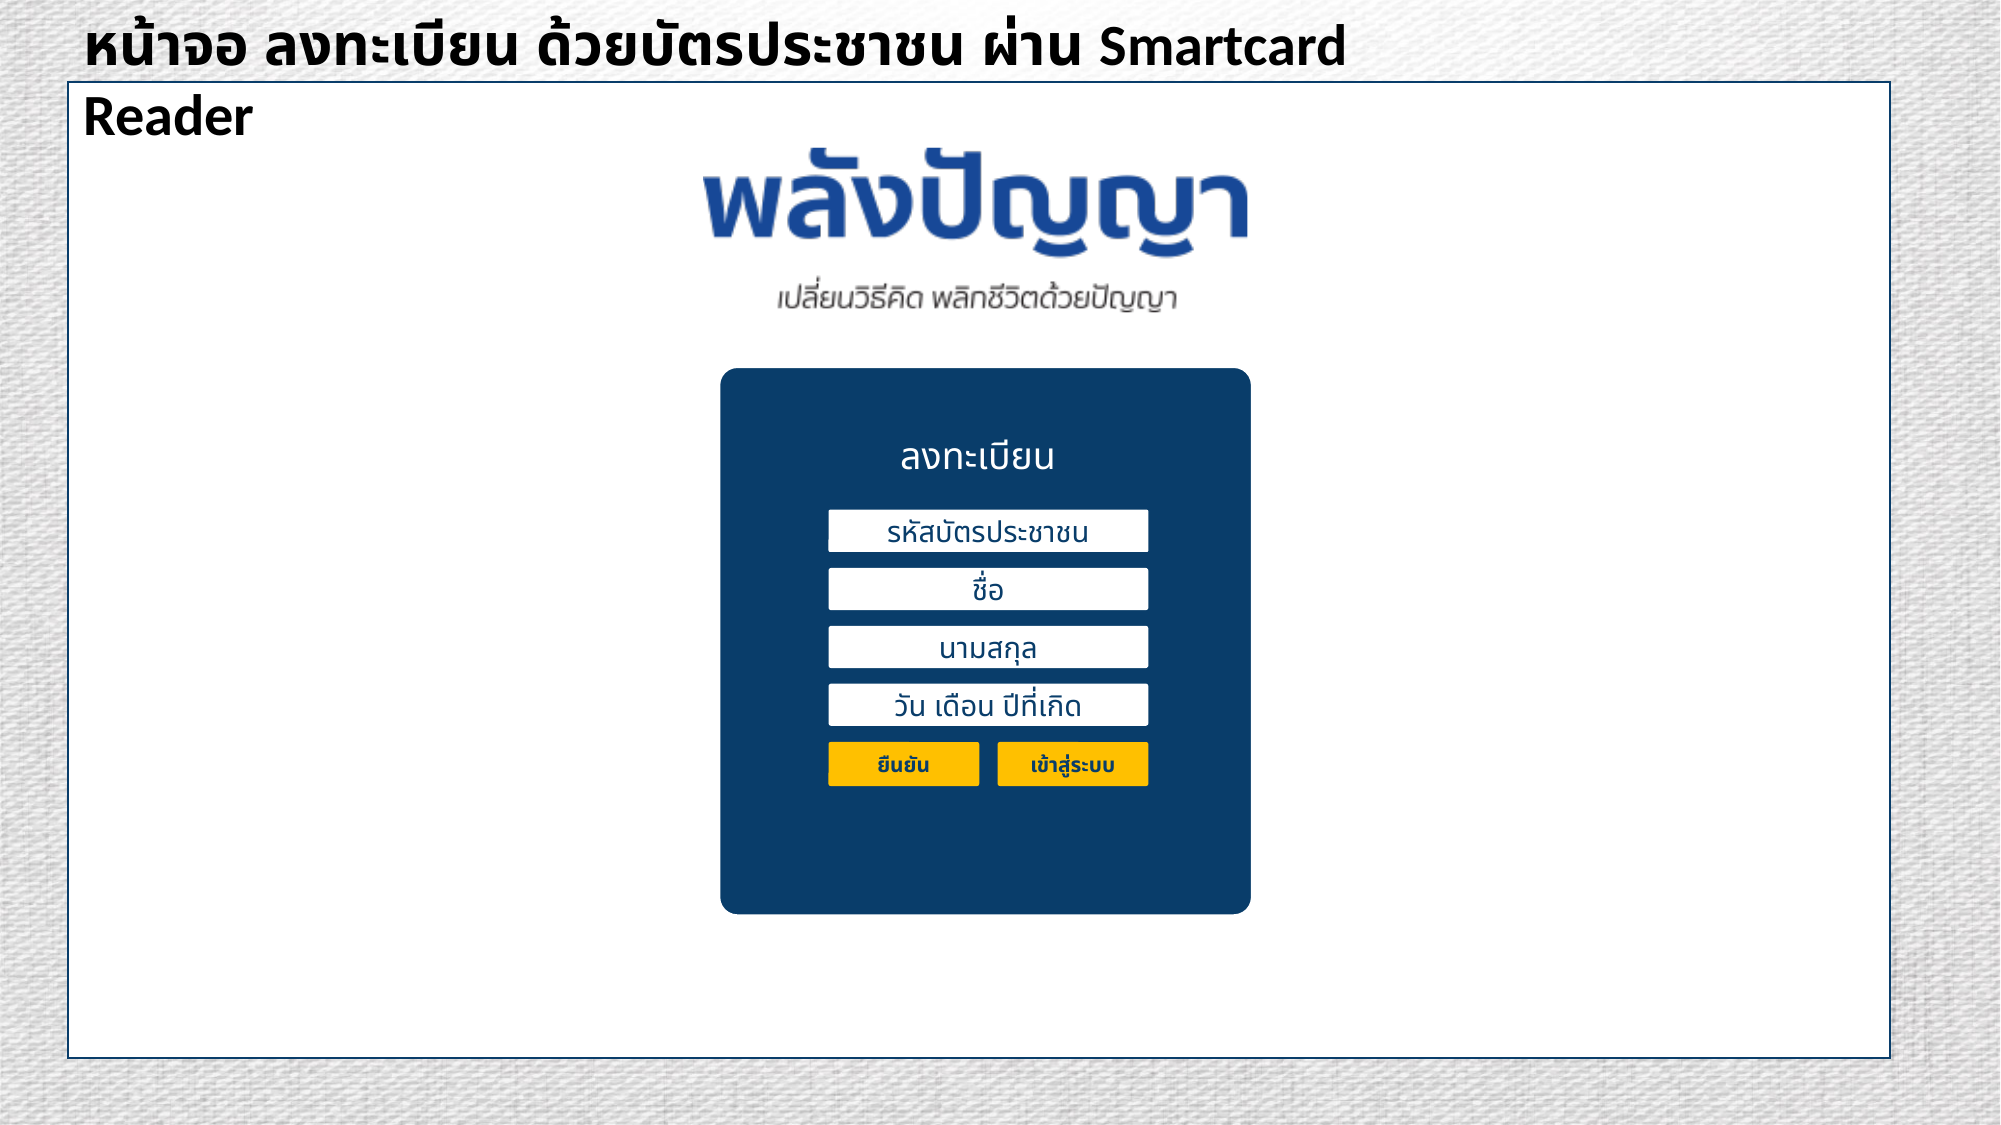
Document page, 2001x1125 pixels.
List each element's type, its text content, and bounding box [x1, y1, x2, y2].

picture [703, 146, 1252, 315]
text_box เข้าสู่ระบบ [996, 740, 1150, 788]
text_box ชื่อ [827, 566, 1150, 612]
text_box [718, 365, 1254, 917]
text_box ลงทะเบียน [885, 424, 1071, 485]
text_box [67, 81, 1891, 1059]
text_box ยืนยัน [827, 740, 981, 788]
text_box วัน เดือน ปีที่เกิด [827, 682, 1150, 727]
picture [0, 0, 2001, 1125]
text_box หน้าจอ ลงทะเบียน ด้วยบัตรประชาชน ผ่าน Smartcard Reader [68, 0, 1383, 155]
text_box รหัสบัตรประชาชน [827, 508, 1150, 554]
text_box นามสกุล [827, 624, 1150, 670]
